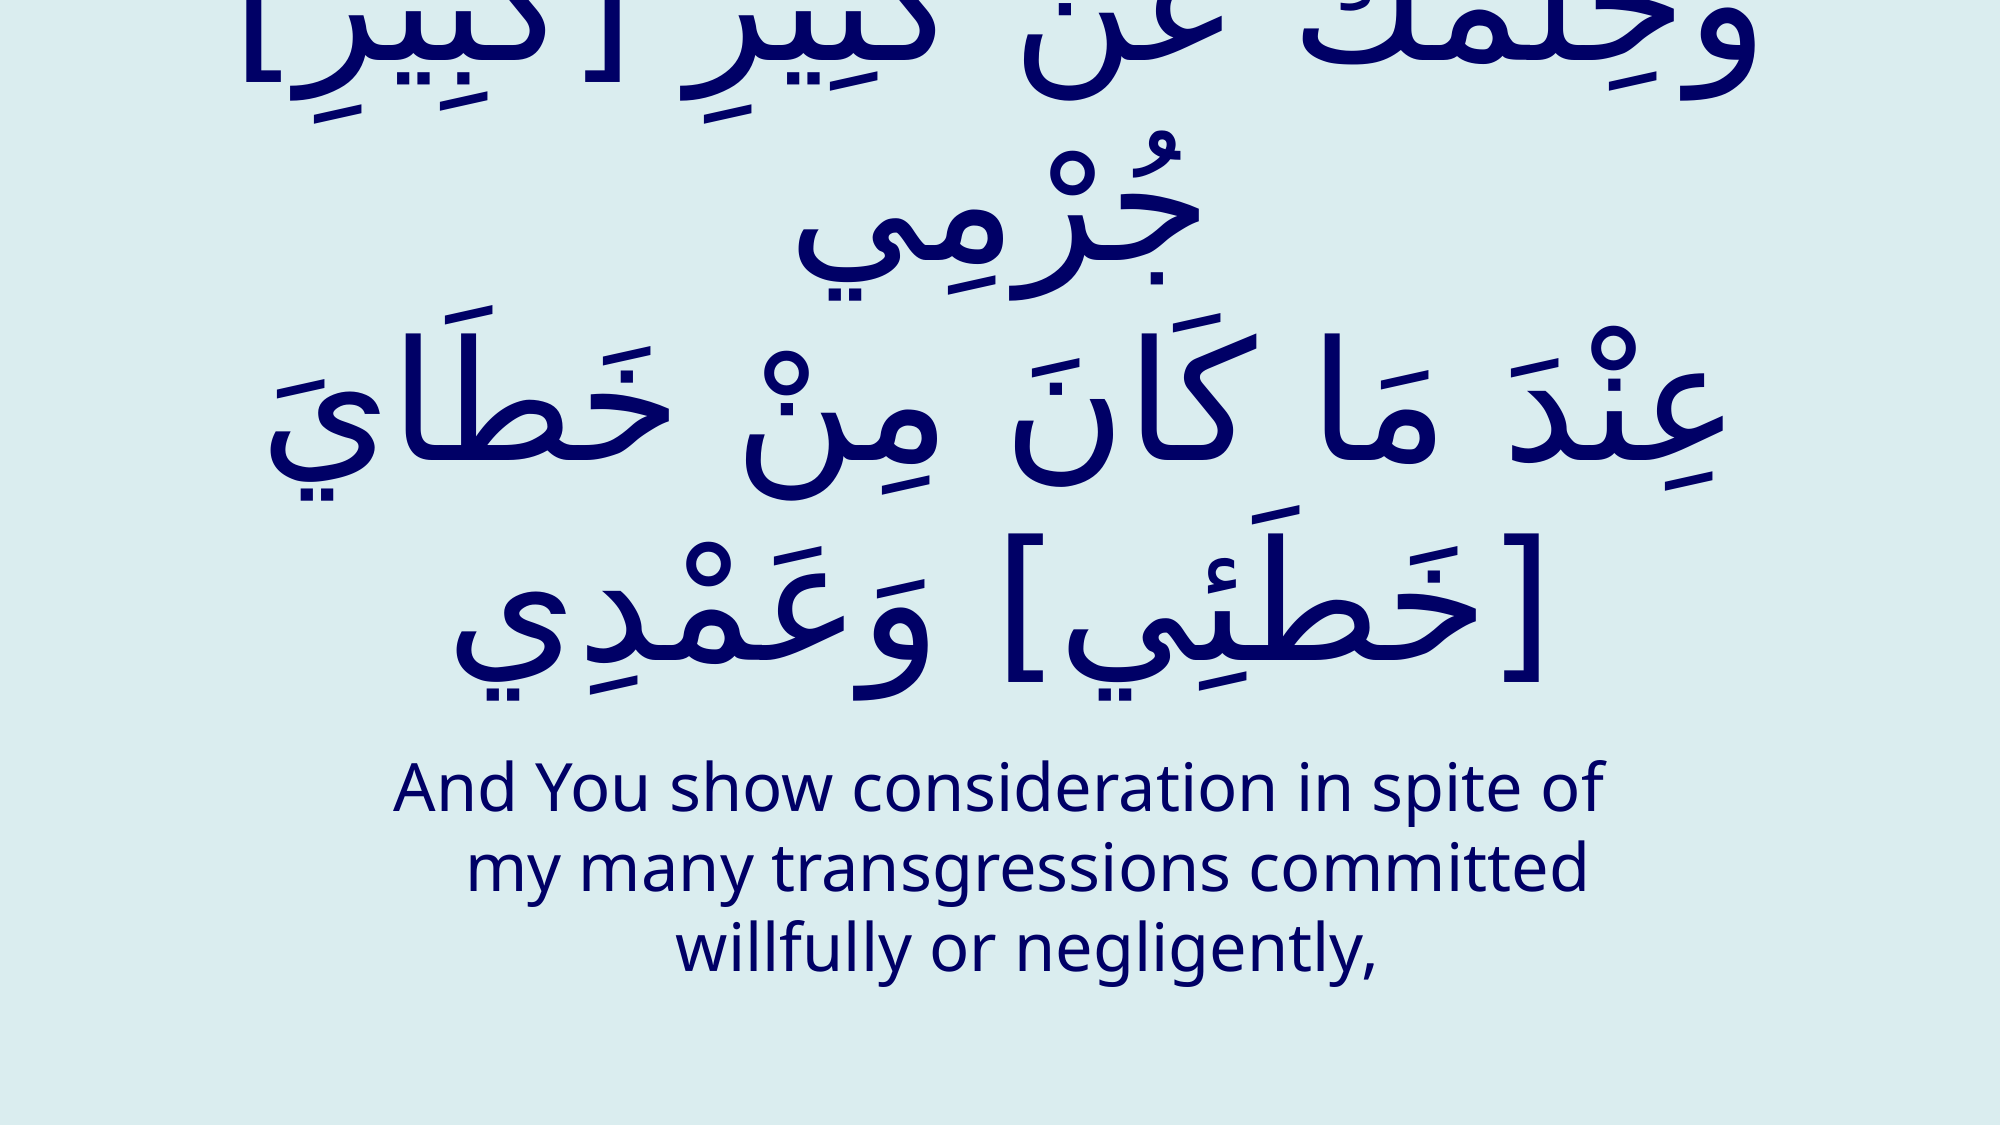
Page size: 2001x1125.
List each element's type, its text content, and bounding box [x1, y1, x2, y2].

list And You show consideration in spite of my many transgressions committed willfully or negligently, [356, 737, 1644, 1050]
title وَحِلْمَكَ عَنْ كَثِيرِ [كَبِيرِ] جُرْمِي عِنْدَ مَا كَانَ مِنْ خَطَايَ [خَطَئِي‏] وَعَمْدِي [0, 200, 2000, 388]
